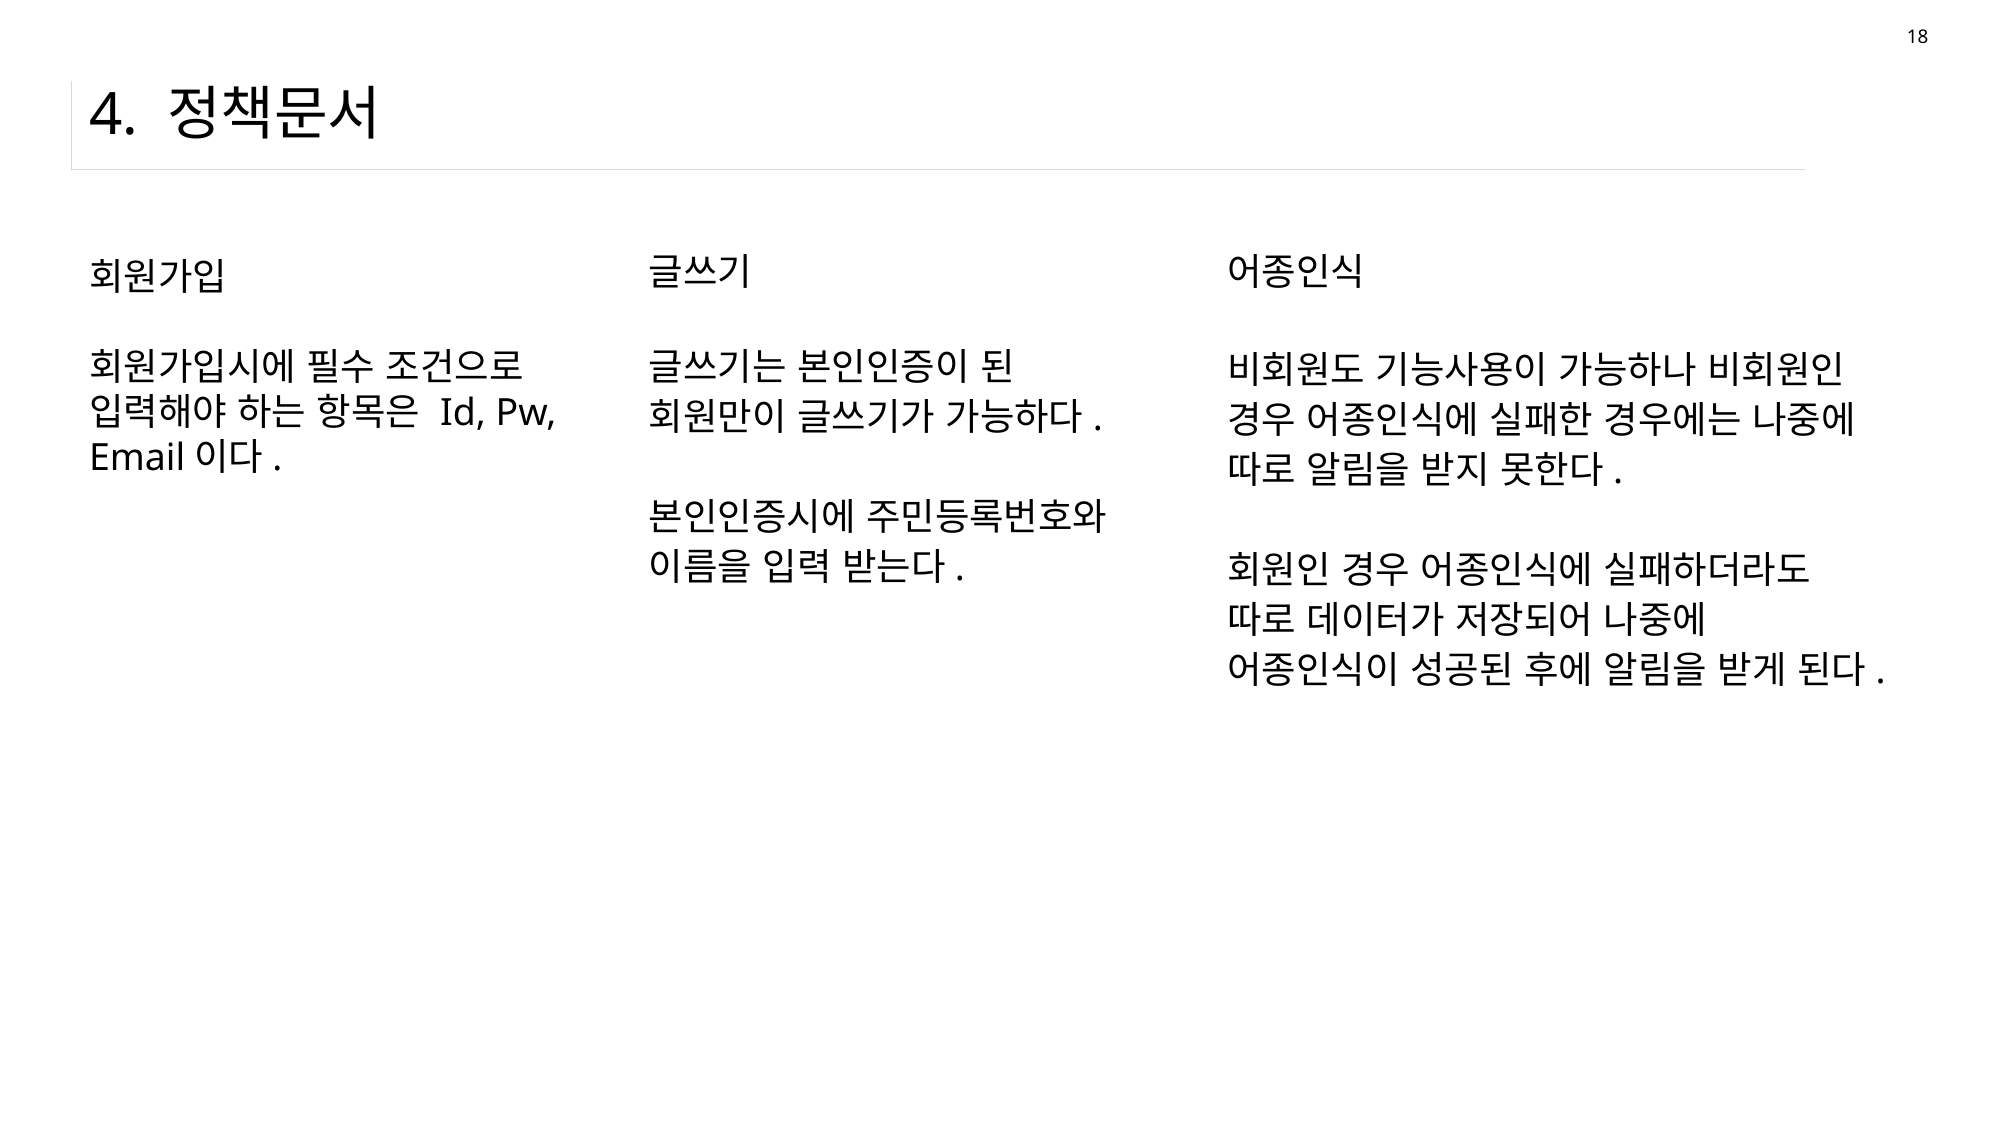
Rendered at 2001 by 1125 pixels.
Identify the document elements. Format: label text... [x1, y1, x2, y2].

text_box 글쓰기 글쓰기는 본인인증이 된 회원만이 글쓰기가 가능하다. 본인인증시에 주민등록번호와 이름을 입력 받는다. [633, 272, 1178, 563]
text_box 18 [1892, 17, 2000, 58]
title 4. 정책문서 [74, 61, 1949, 162]
text_box 회원가입 회원가입시에 필수 조건으로 입력해야 하는 항목은 Id, Pw, Email이다. [74, 243, 599, 534]
text_box 어종인식 비회원도 기능사용이 가능하나 비회원인 경우 어종인식에 실패한 경우에는 나중에 따로 알림을 받지 못한다. 회원인 경우 어종인식에 실패하더라도 따로 데이터가 저장되어 나중에 어종인식이 성공된 후에 알림을 받게 된다. [1212, 184, 1903, 752]
